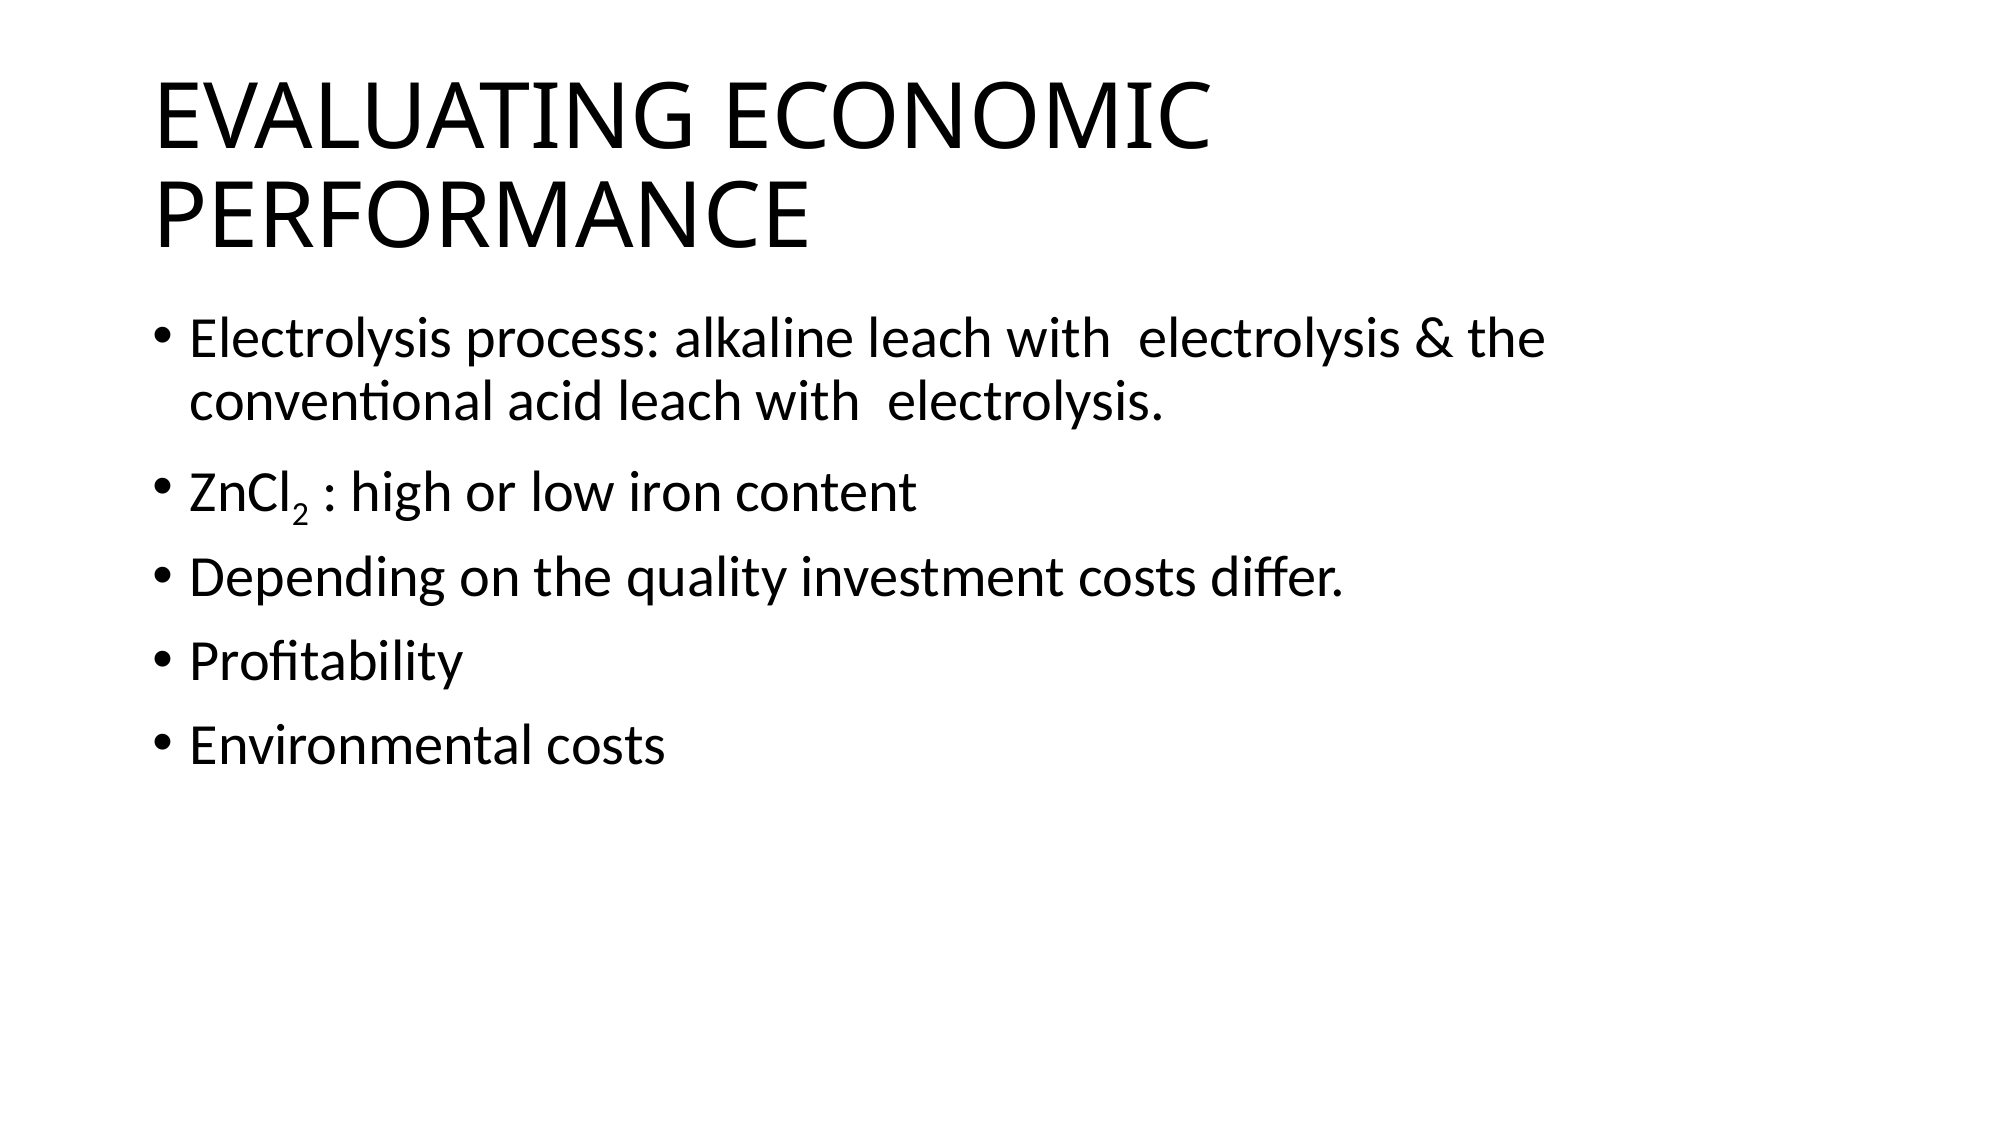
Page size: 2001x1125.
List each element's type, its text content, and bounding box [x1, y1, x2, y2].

title EVALUATING ECONOMIC PERFORMANCE [137, 59, 1863, 278]
list Electrolysis process: alkaline leach with electrolysis & the conventional acid leach with electrolysis. ZnCl2 : high or low iron content Depending on the quality investment costs differ. Profitability Environmental costs [137, 299, 1863, 1014]
